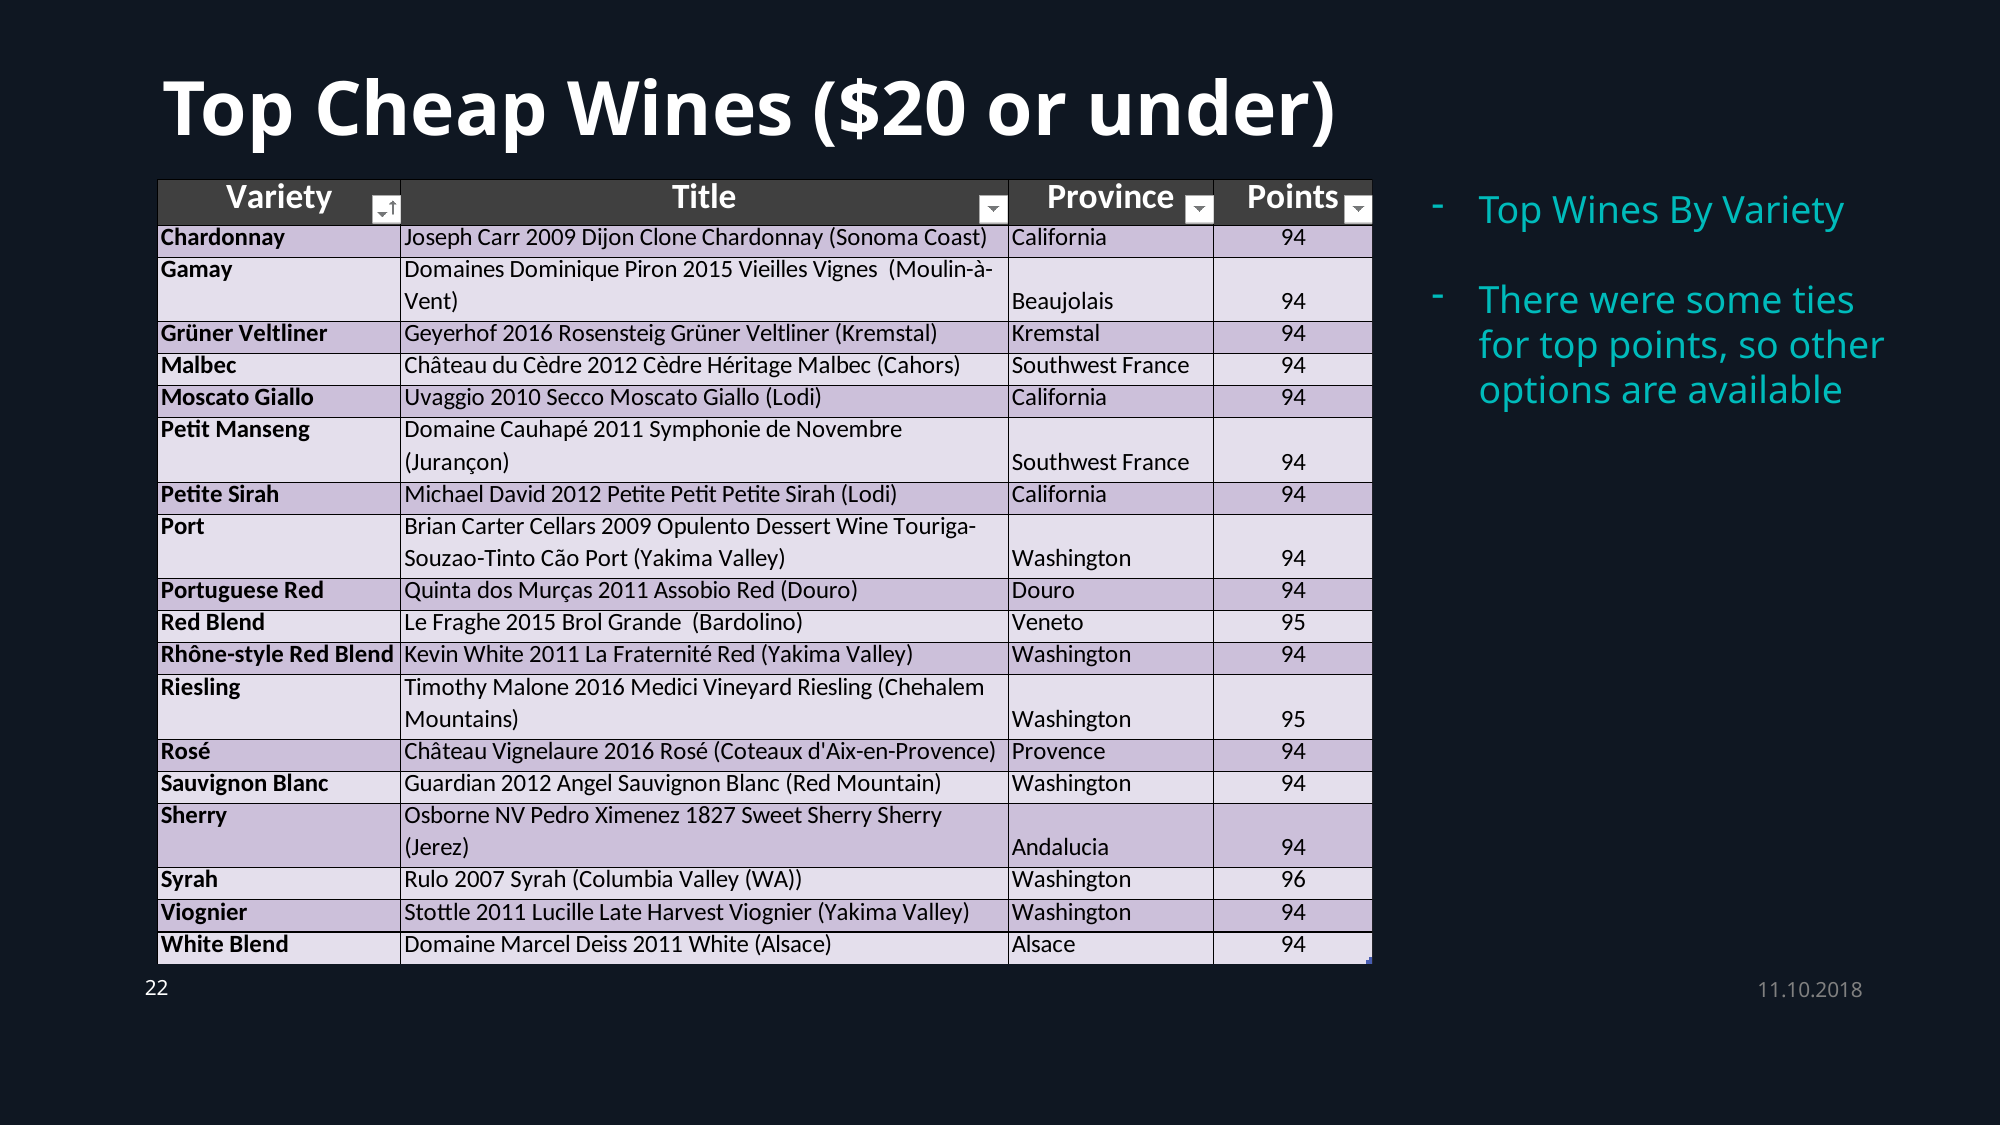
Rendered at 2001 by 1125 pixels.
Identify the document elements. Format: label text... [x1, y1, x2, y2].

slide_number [1643, 964, 1863, 1014]
title Top Cheap Wines ($20 or under) [147, 58, 1873, 166]
text_box Top Wines By Variety There were some ties for top points, so other options are available [1416, 179, 1919, 464]
slide_number 22 [127, 964, 186, 1014]
picture [156, 179, 1374, 965]
